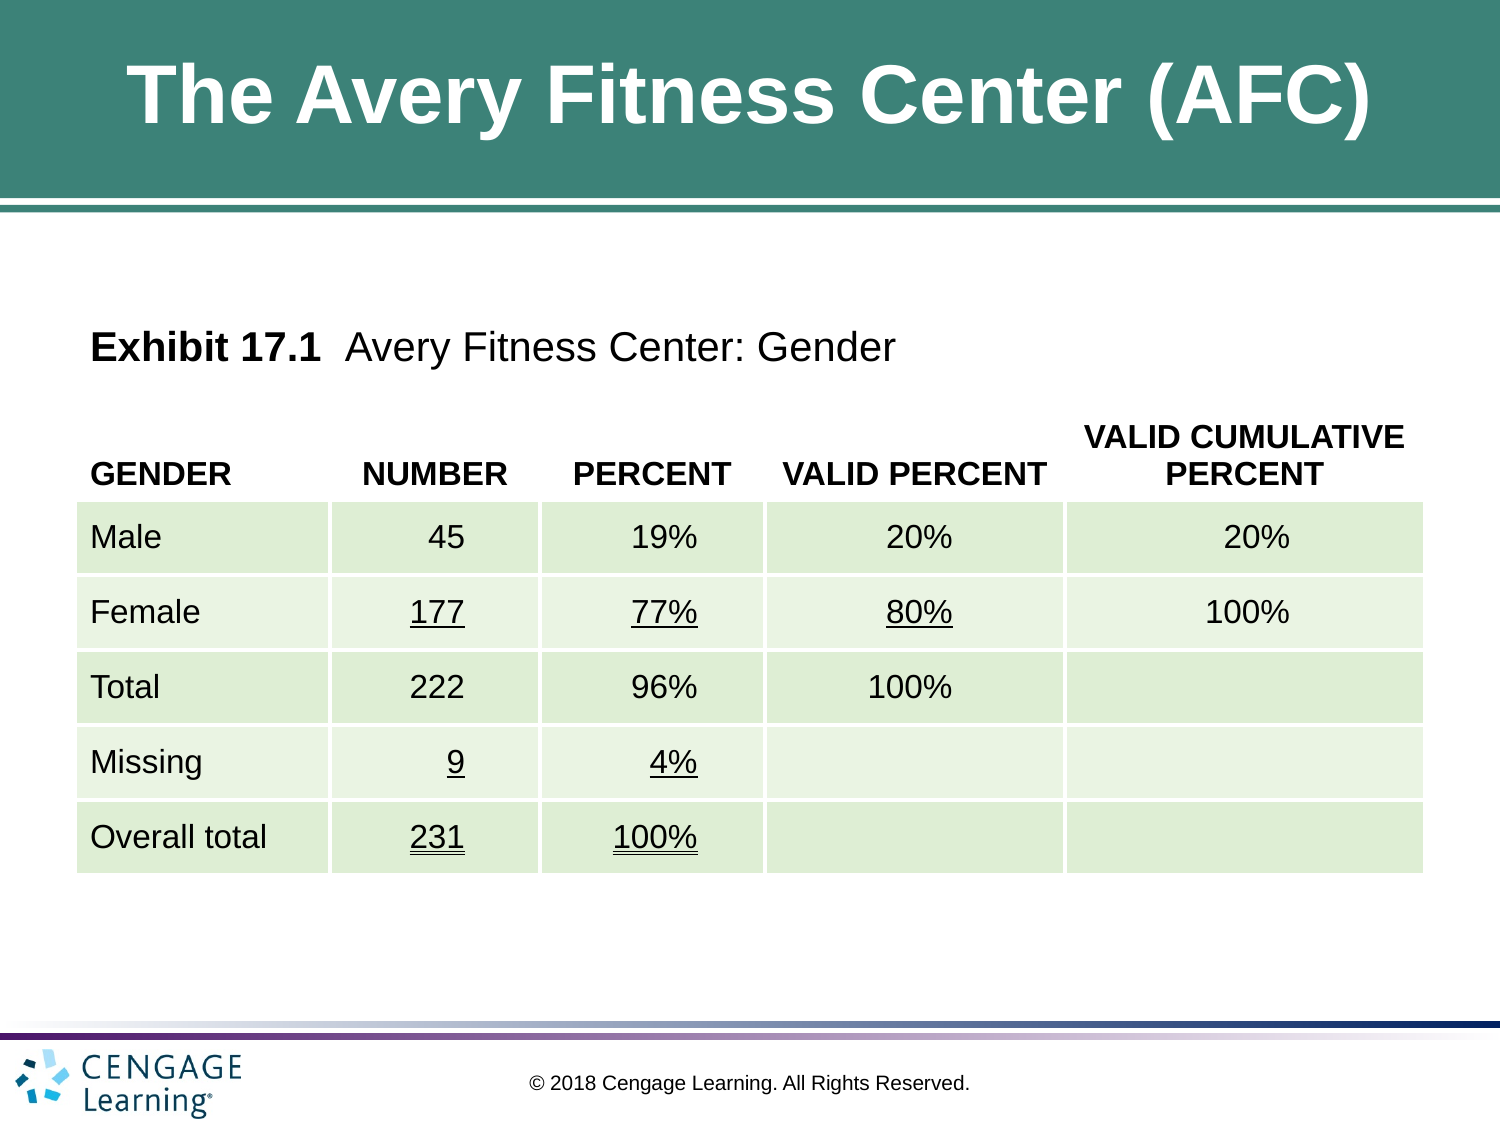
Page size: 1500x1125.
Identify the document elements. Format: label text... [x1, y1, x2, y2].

table_cell 9 [332, 727, 538, 798]
table_cell Missing [77, 727, 328, 798]
table_cell [1067, 652, 1423, 723]
table_cell 177 [332, 577, 538, 648]
table_cell 100% [767, 652, 1063, 723]
table_cell Overall total [77, 802, 328, 873]
table_header NUMBER [332, 397, 538, 498]
title The Avery Fitness Center (AFC) [37, 0, 1463, 181]
table_cell 80% [767, 577, 1063, 648]
table_cell [767, 802, 1063, 873]
table_header VALID CUMULATIVE PERCENT [1067, 397, 1423, 498]
table_cell 100% [542, 802, 763, 873]
picture [15, 1049, 241, 1119]
table_header PERCENT [542, 397, 763, 498]
table_cell Male [77, 502, 328, 573]
table_cell 20% [1067, 502, 1423, 573]
table_cell 77% [542, 577, 763, 648]
table_header VALID PERCENT [767, 397, 1063, 498]
table_cell 19% [542, 502, 763, 573]
table_cell Total [77, 652, 328, 723]
table_cell 45 [332, 502, 538, 573]
list Exhibit 17.1 Avery Fitness Center: Gender [74, 312, 1326, 378]
table_cell 96% [542, 652, 763, 723]
table_cell 4% [542, 727, 763, 798]
table_cell [1067, 727, 1423, 798]
table_cell 20% [767, 502, 1063, 573]
table_header GENDER [77, 397, 328, 498]
table_cell Female [77, 577, 328, 648]
table_cell [767, 727, 1063, 798]
table_cell 222 [332, 652, 538, 723]
table_cell [1067, 802, 1423, 873]
table_cell 100% [1067, 577, 1423, 648]
table_cell 231 [332, 802, 538, 873]
